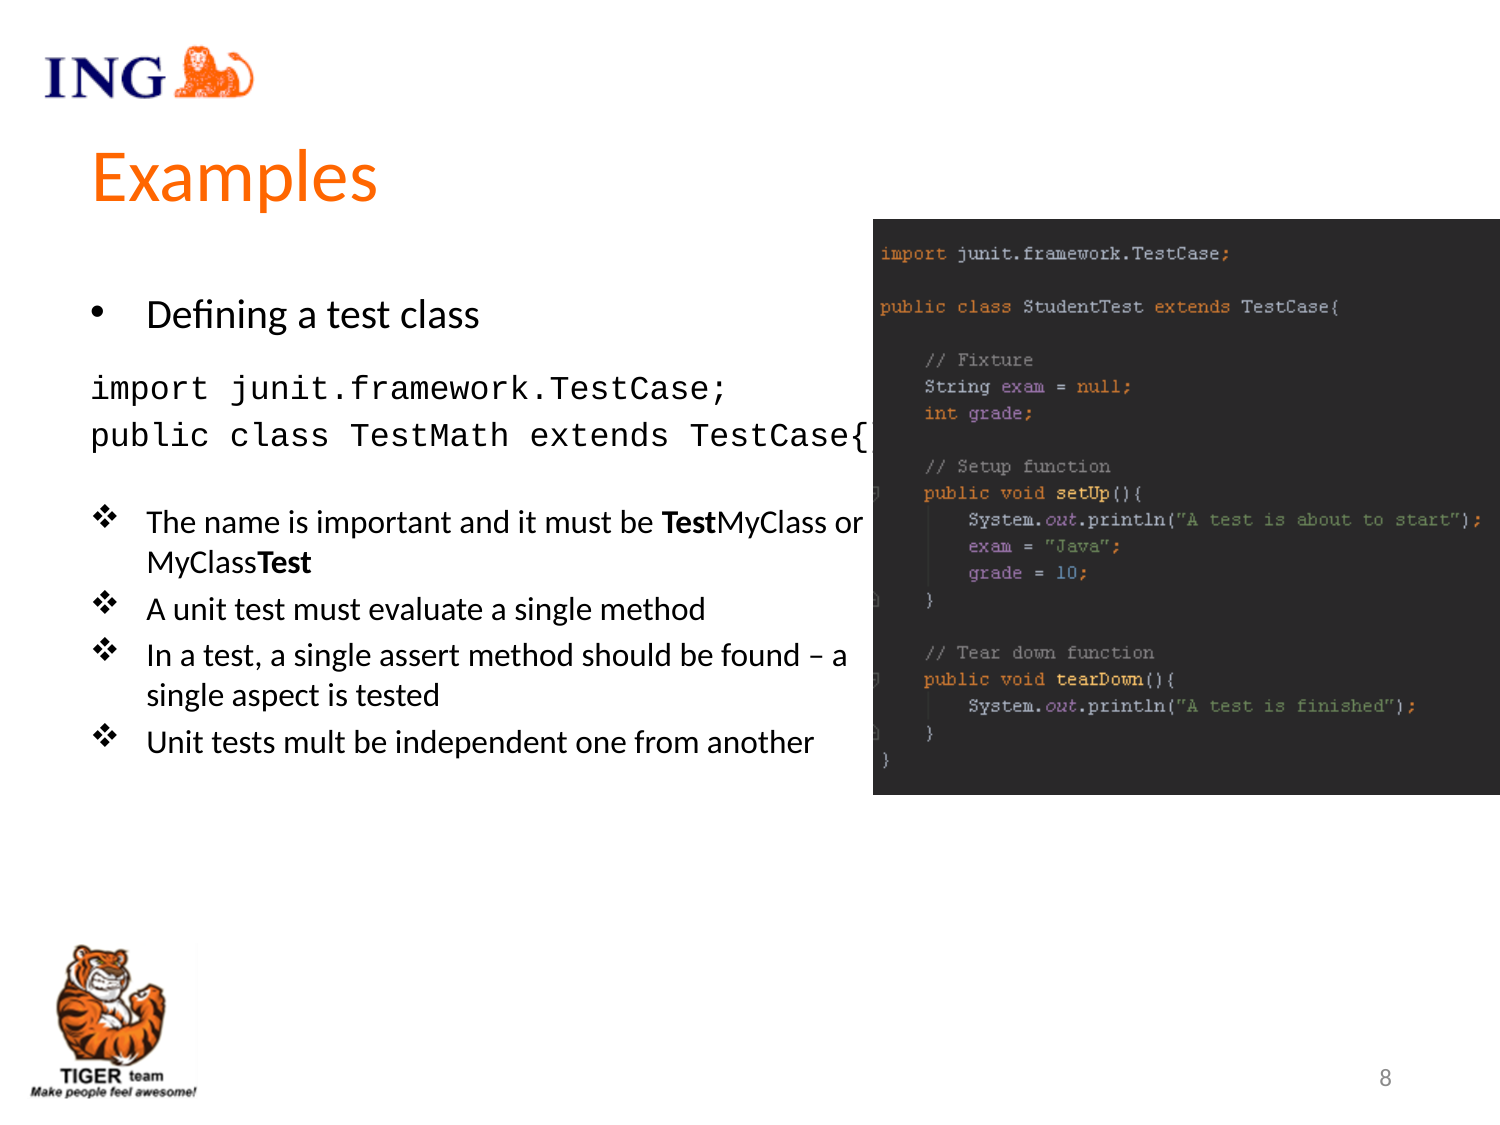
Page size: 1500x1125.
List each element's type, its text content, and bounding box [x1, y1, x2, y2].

title Examples [76, 78, 1427, 266]
list Defining a test class import junit.framework.TestCase; public class TestMath extends TestCase{} The name is important and it must be TestMyClass or MyClassTest A unit test must evaluate a single method In a test, a single assert method should be found – a single aspect is tested Unit tests mult be independent one from another [75, 278, 928, 928]
picture [873, 219, 1500, 796]
picture [0, 0, 280, 118]
picture [27, 943, 200, 1100]
slide_number 8 [1057, 1046, 1408, 1107]
footer [17, 928, 1483, 1118]
